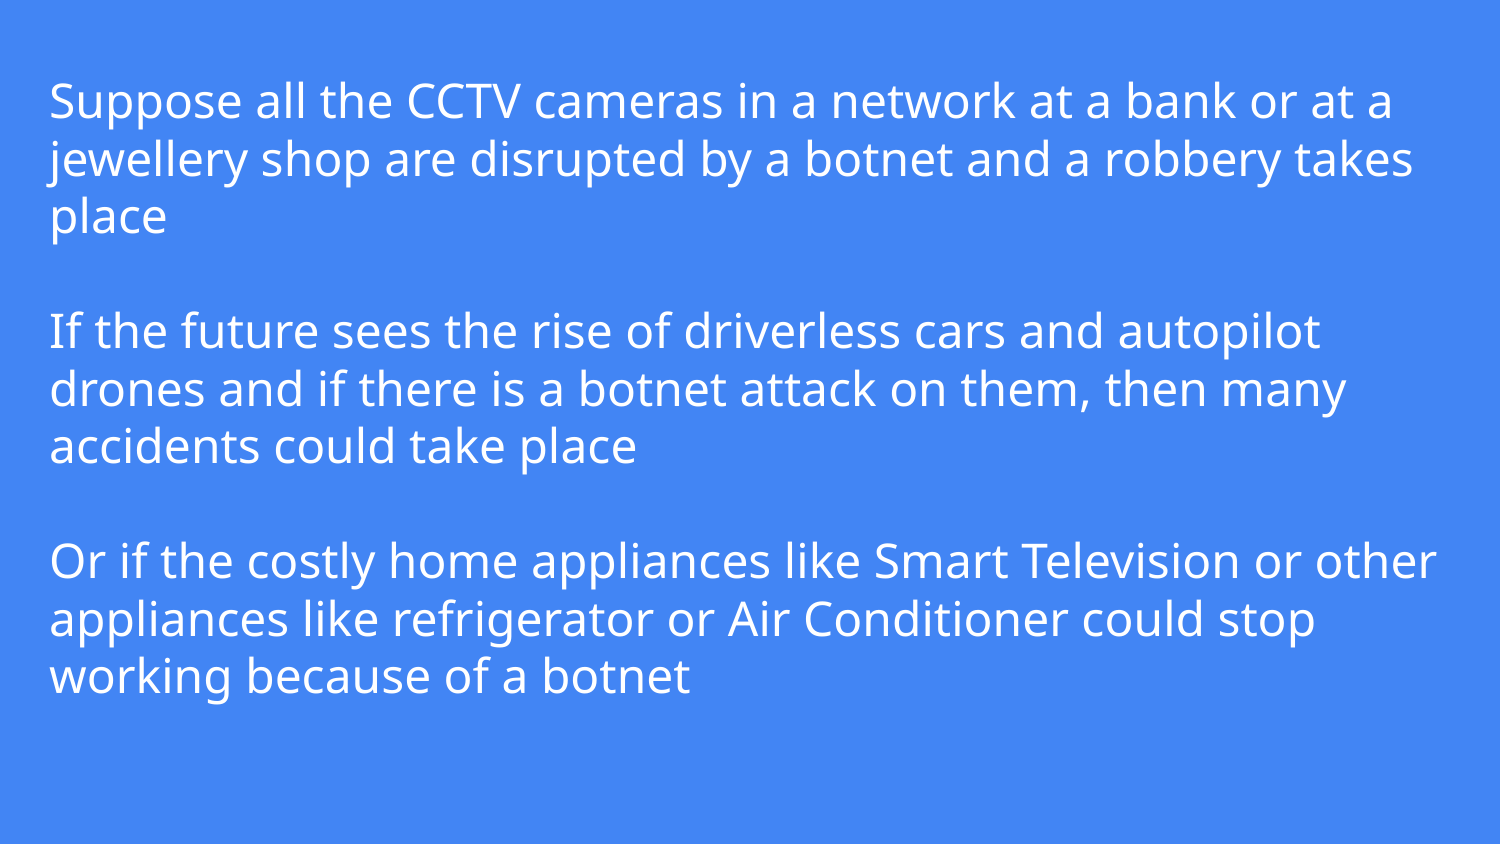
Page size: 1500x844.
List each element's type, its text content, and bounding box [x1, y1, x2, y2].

text_box Suppose all the CCTV cameras in a network at a bank or at a jewellery shop are disrupted by a botnet and a robbery takes place If the future sees the rise of driverless cars and autopilot drones and if there is a botnet attack on them, then many accidents could take place Or if the costly home appliances like Smart Television or other appliances like refrigerator or Air Conditioner could stop working because of a botnet [34, 56, 1476, 795]
